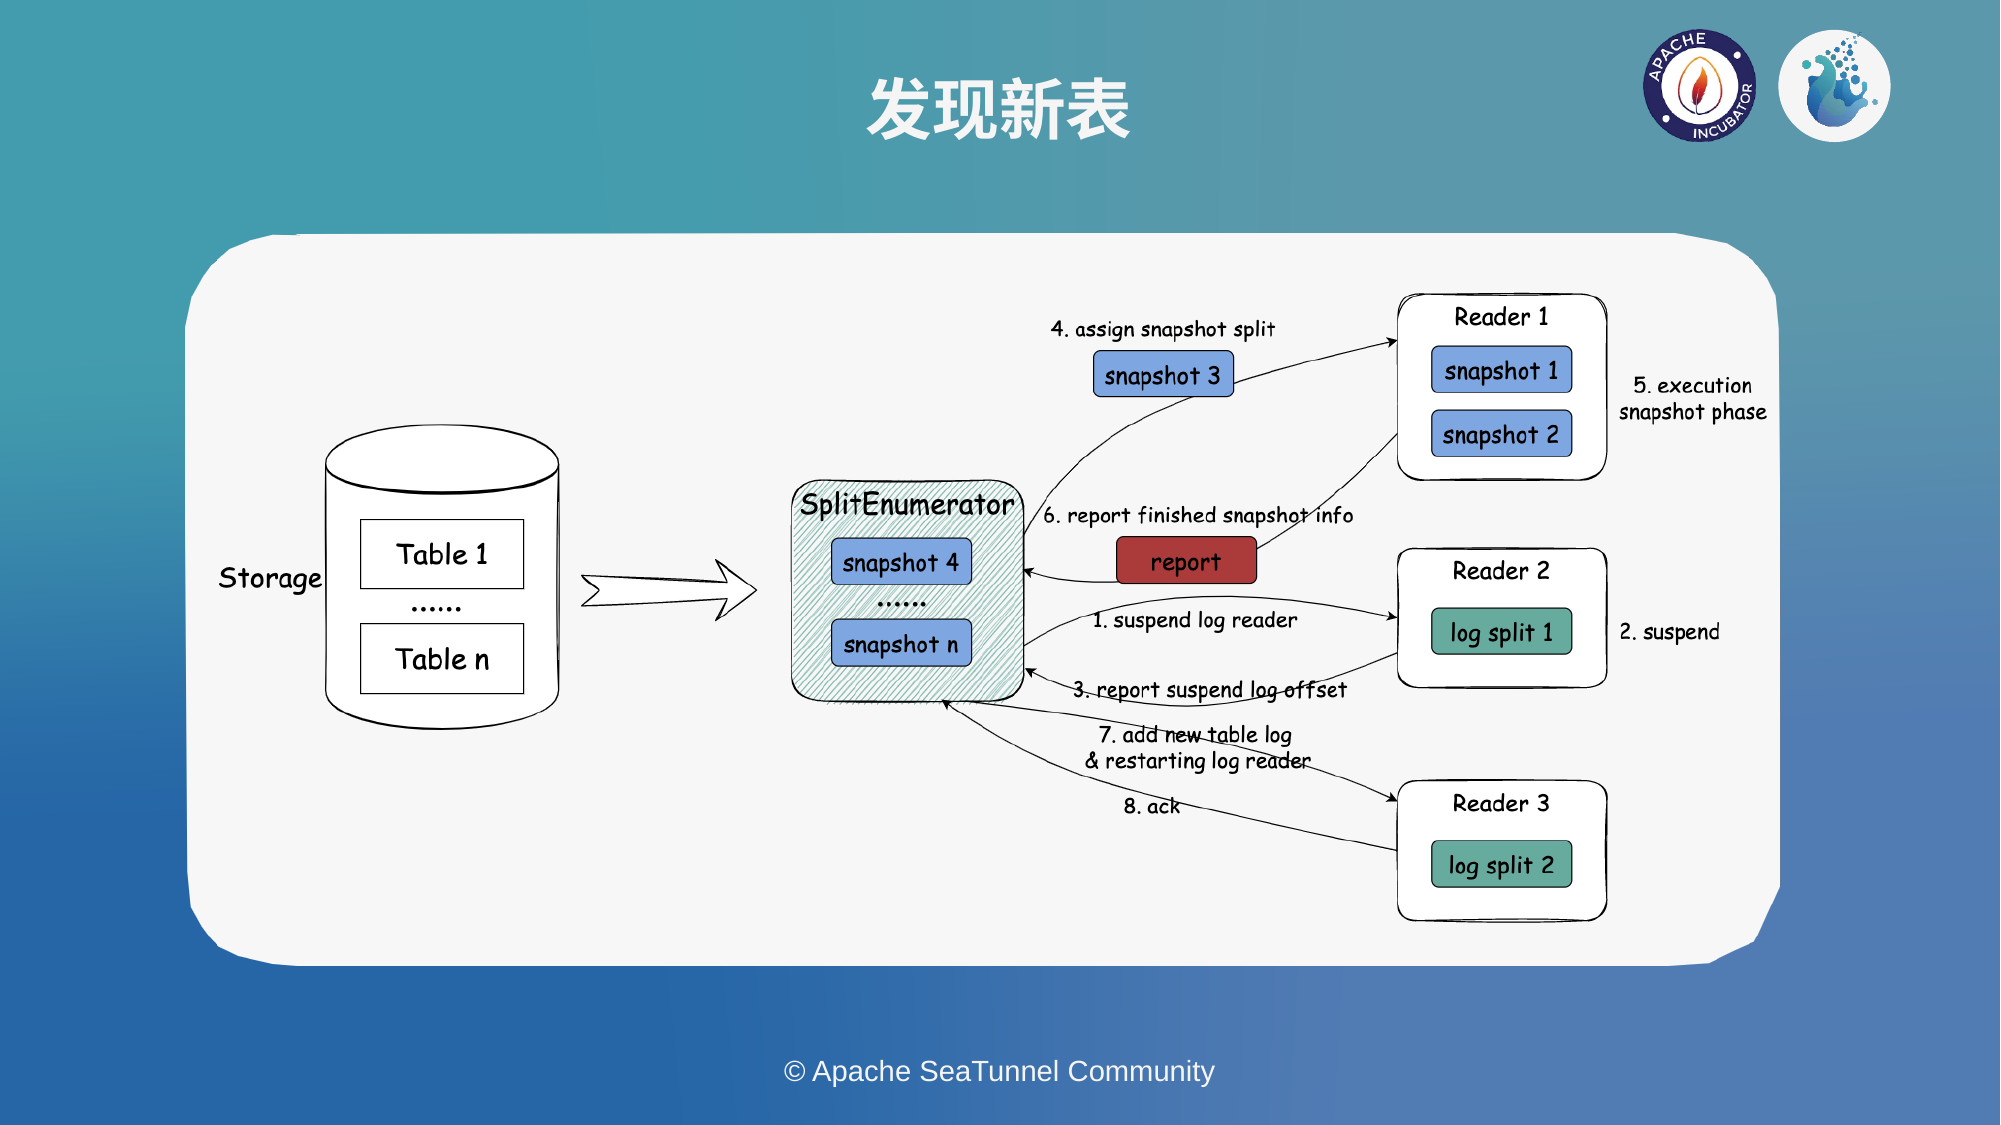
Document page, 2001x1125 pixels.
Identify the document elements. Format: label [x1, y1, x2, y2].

text_box [0, 0, 2000, 1125]
picture [185, 233, 1781, 968]
